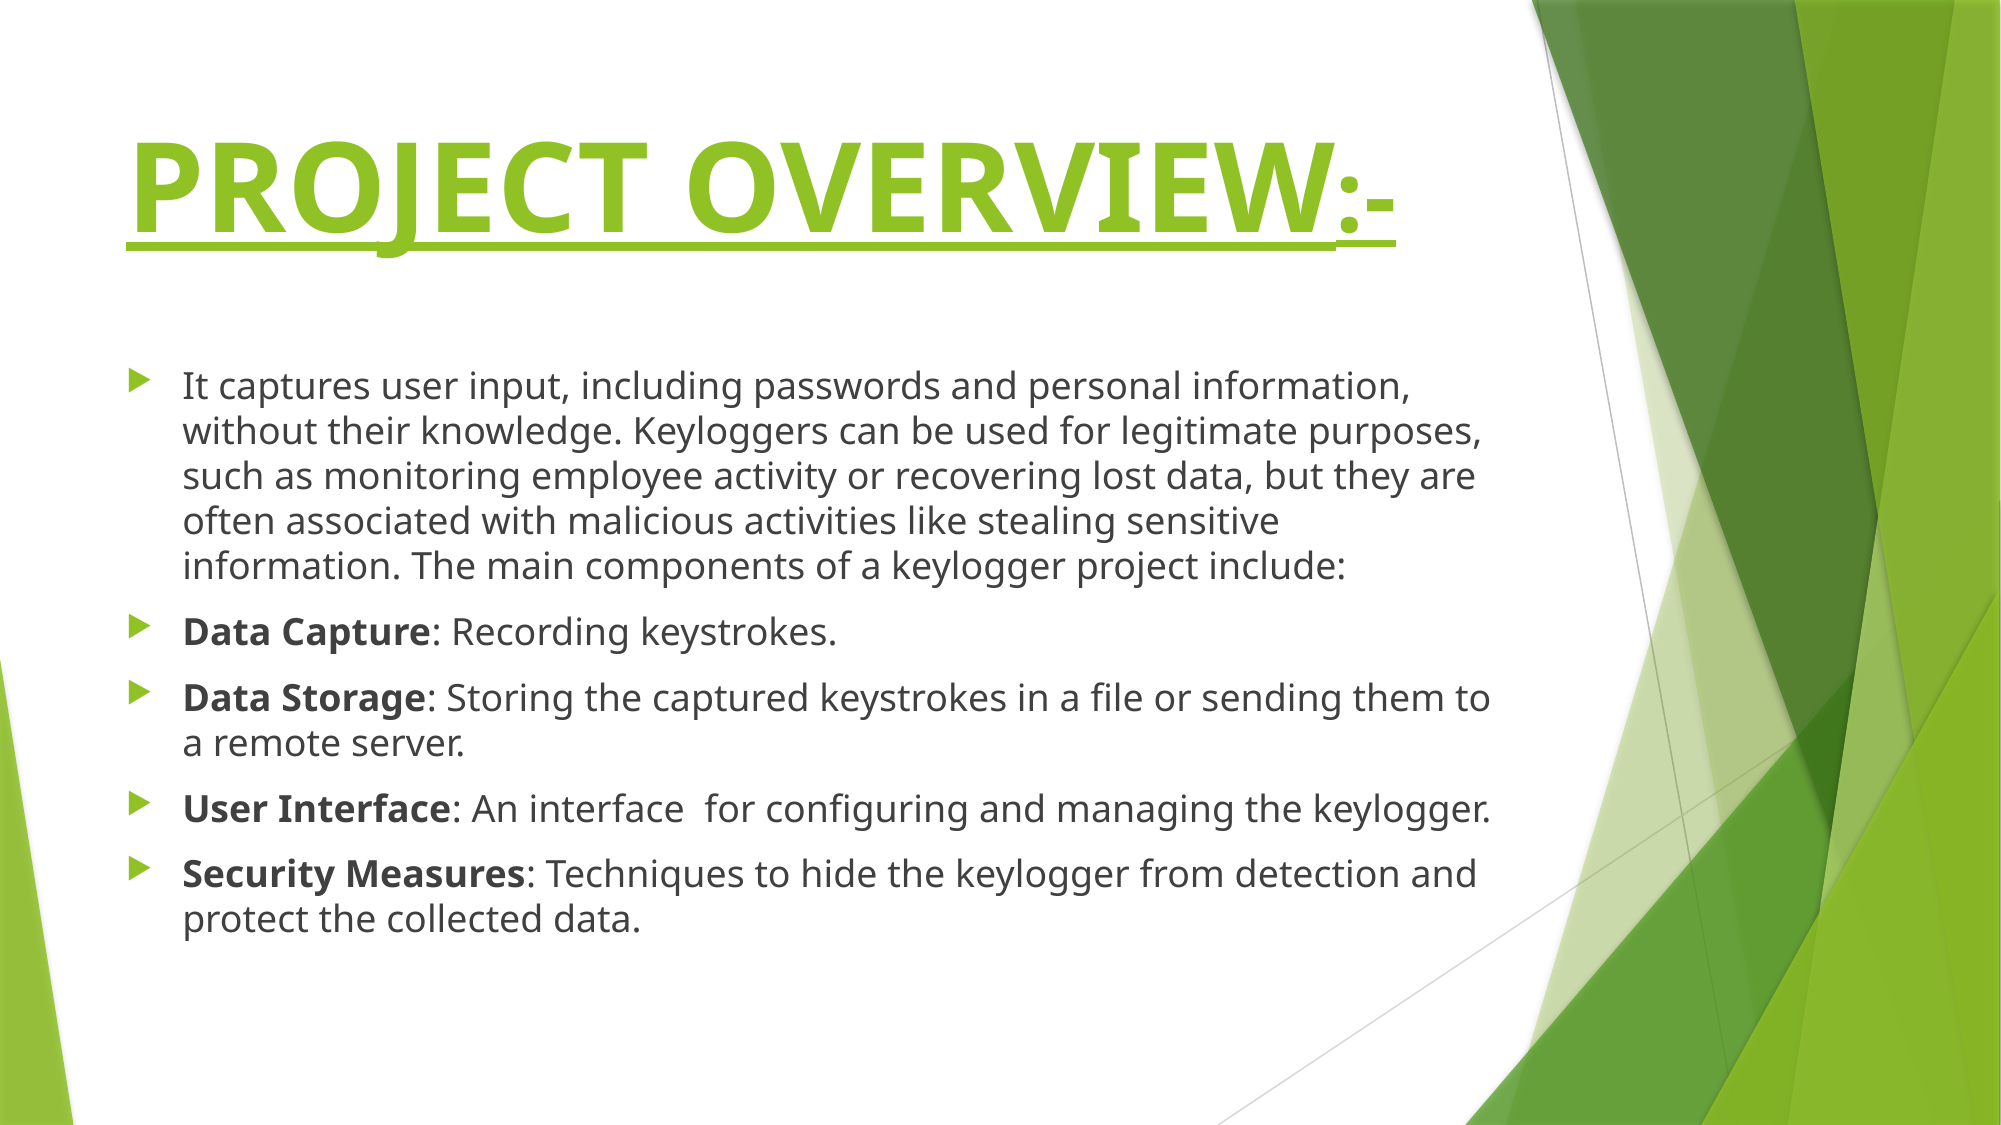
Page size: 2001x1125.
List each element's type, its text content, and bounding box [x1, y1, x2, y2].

title PROJECT OVERVIEW:- [111, 99, 1522, 317]
list It captures user input, including passwords and personal information, without their knowledge. Keyloggers can be used for legitimate purposes, such as monitoring employee activity or recovering lost data, but they are often associated with malicious activities like stealing sensitive information. The main components of a keylogger project include: Data Capture: Recording keystrokes. Data Storage: Storing the captured keystrokes in a file or sending them to a remote server. User Interface: An interface for configuring and managing the keylogger. Security Measures: Techniques to hide the keylogger from detection and protect the collected data. [111, 354, 1522, 992]
